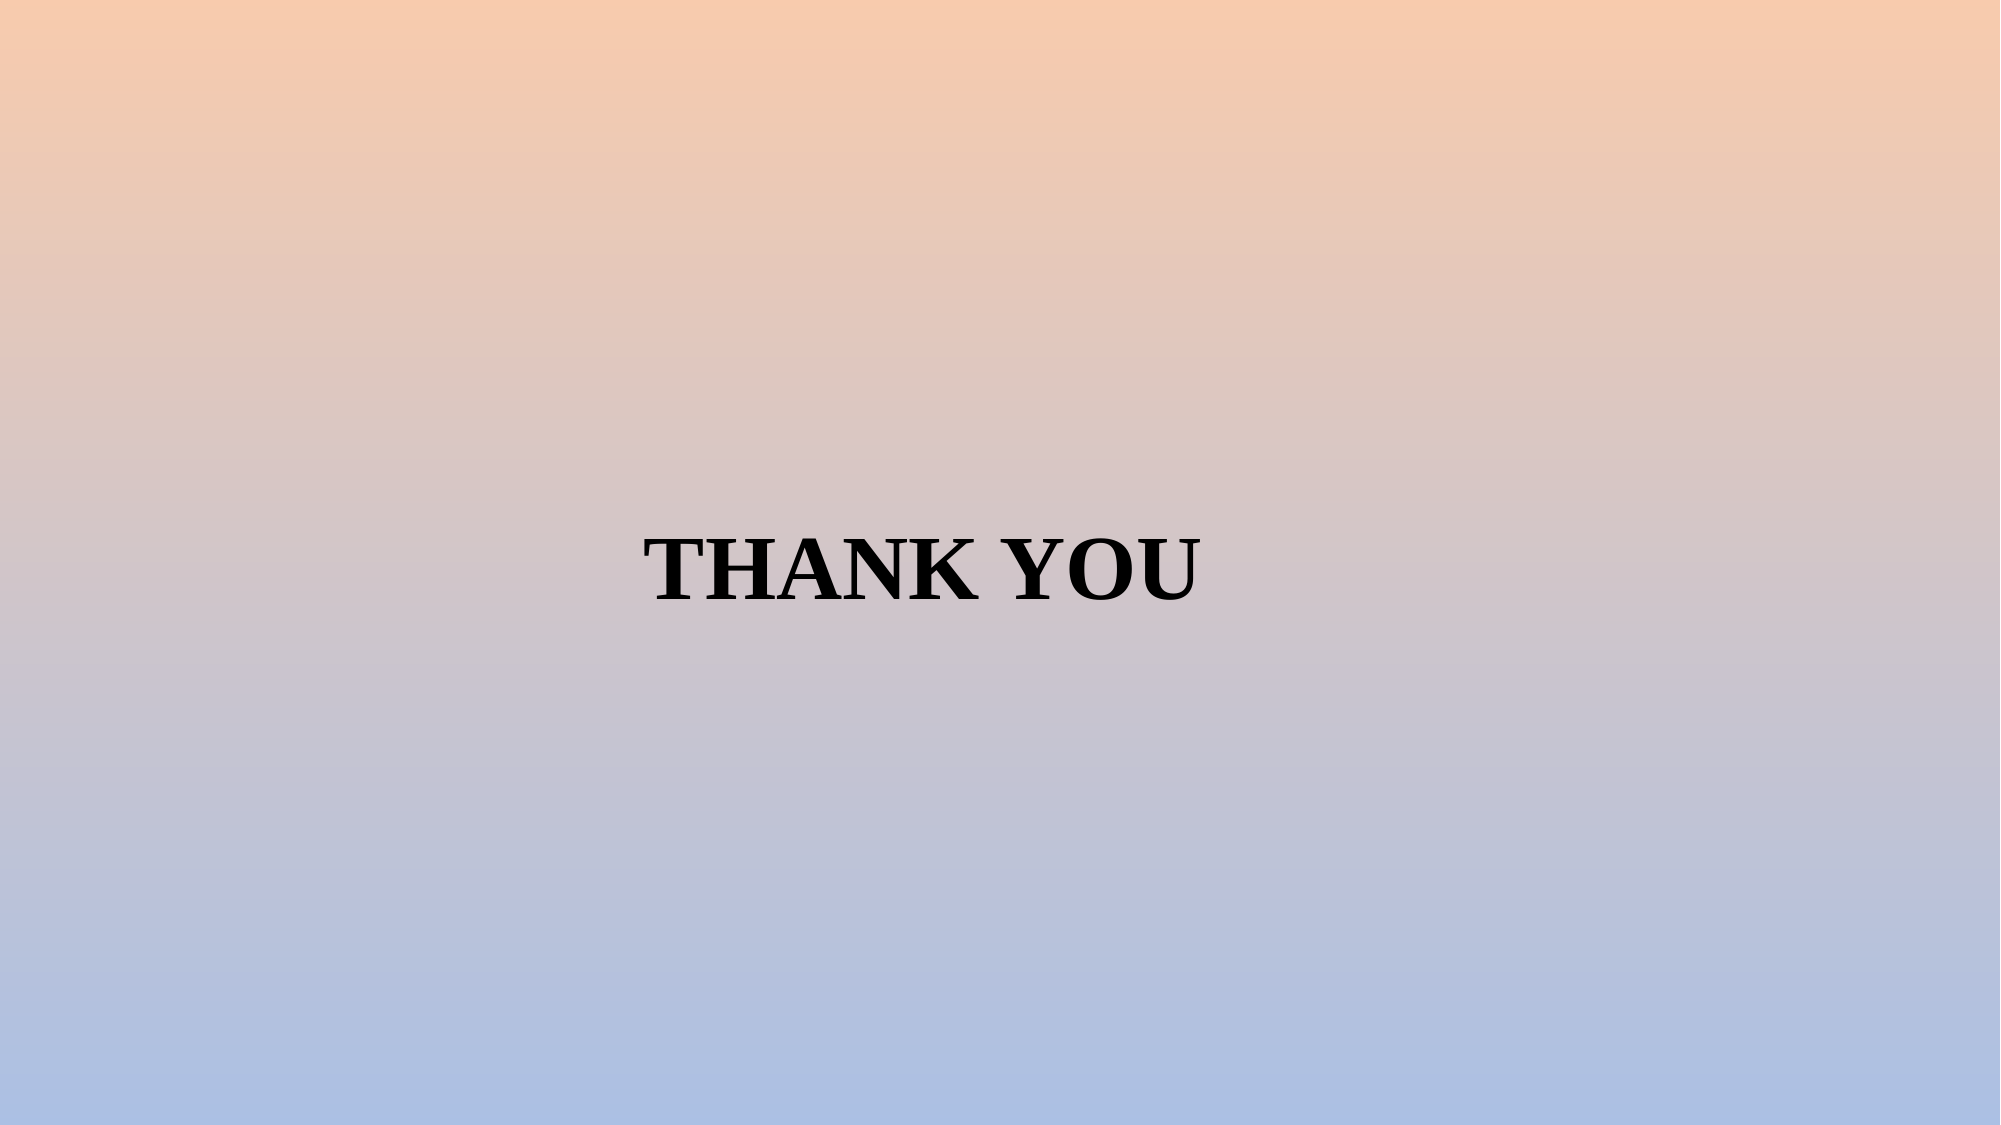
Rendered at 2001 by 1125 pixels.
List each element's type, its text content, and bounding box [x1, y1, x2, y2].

text_box THANK YOU [514, 500, 1259, 625]
